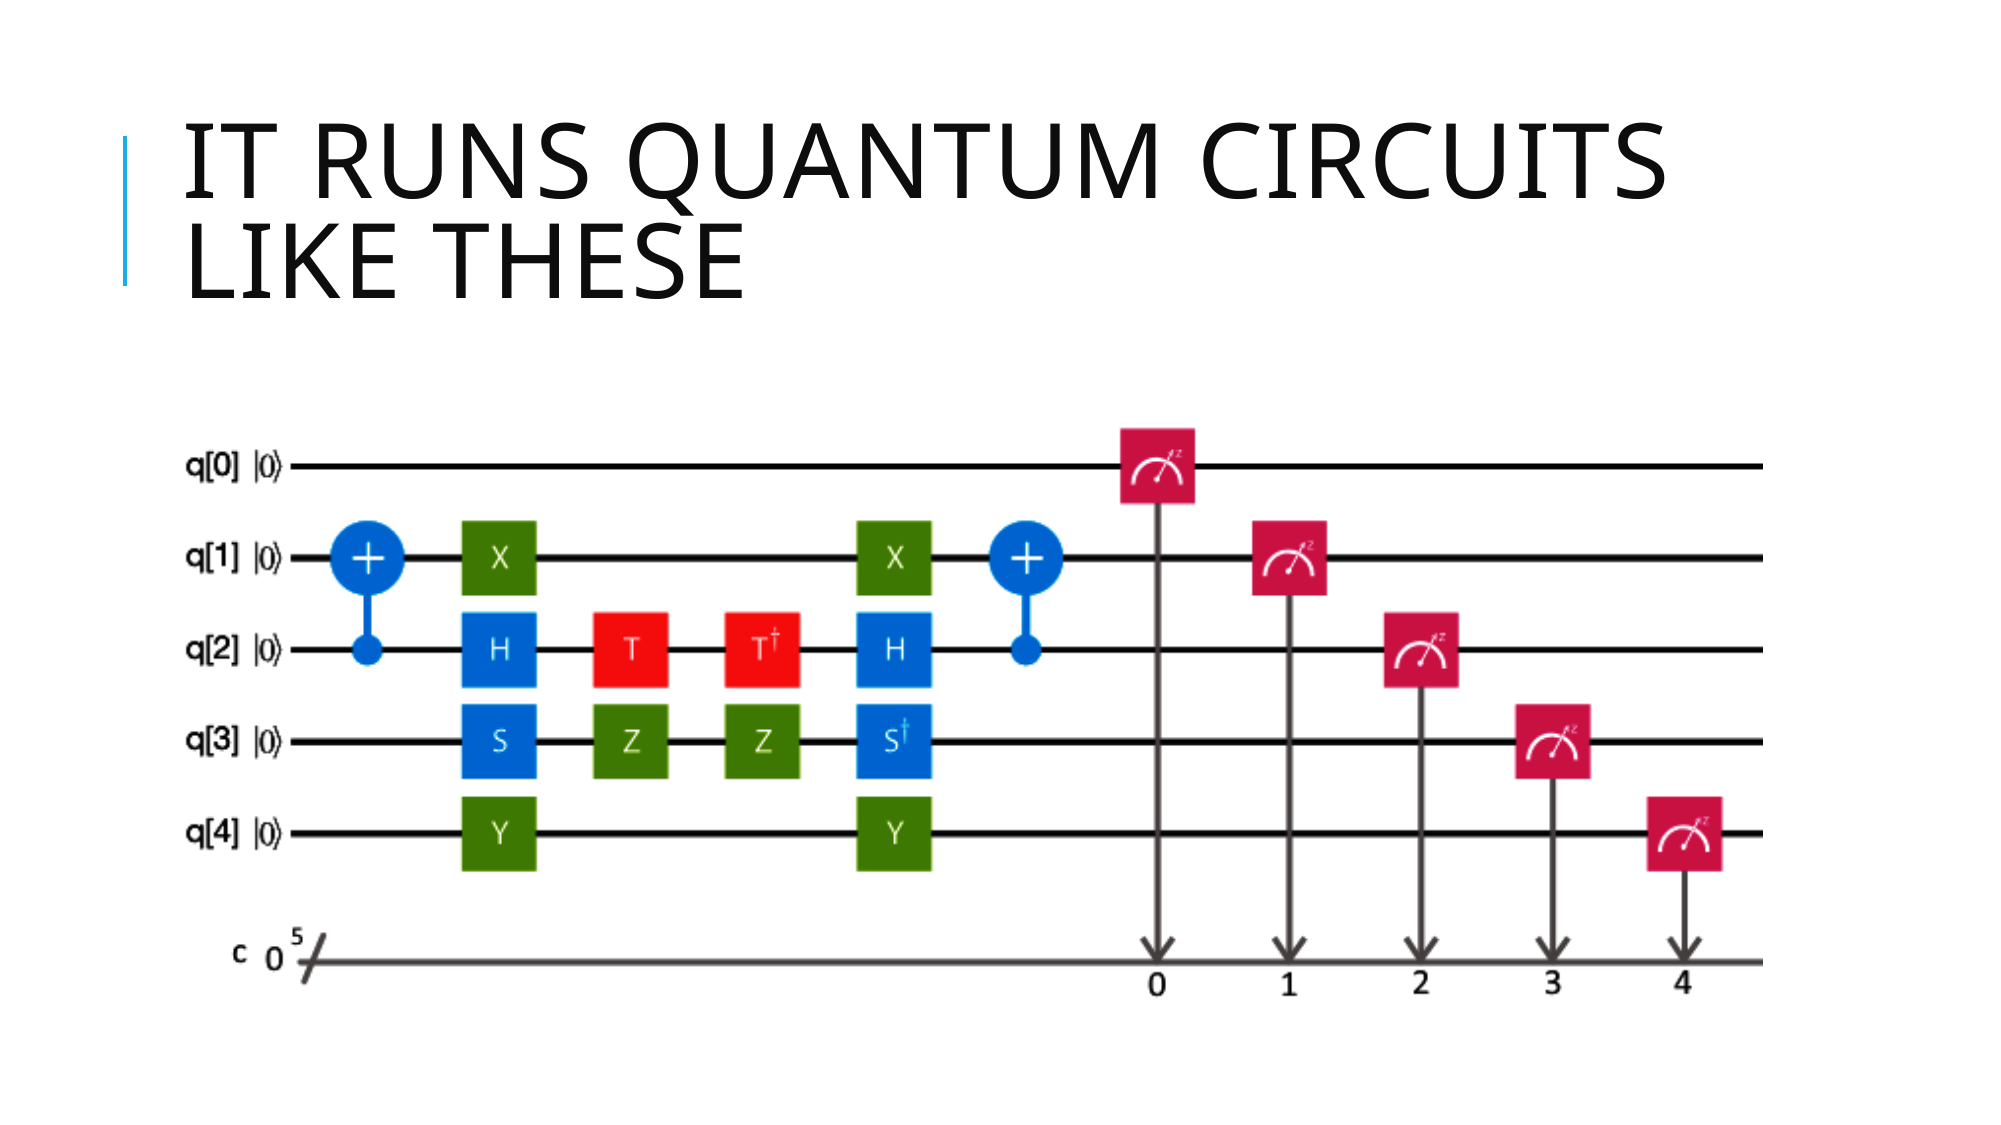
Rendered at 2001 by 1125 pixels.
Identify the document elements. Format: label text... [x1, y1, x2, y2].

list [167, 393, 1763, 1017]
title It runs quantum circuits like these [168, 96, 1763, 342]
